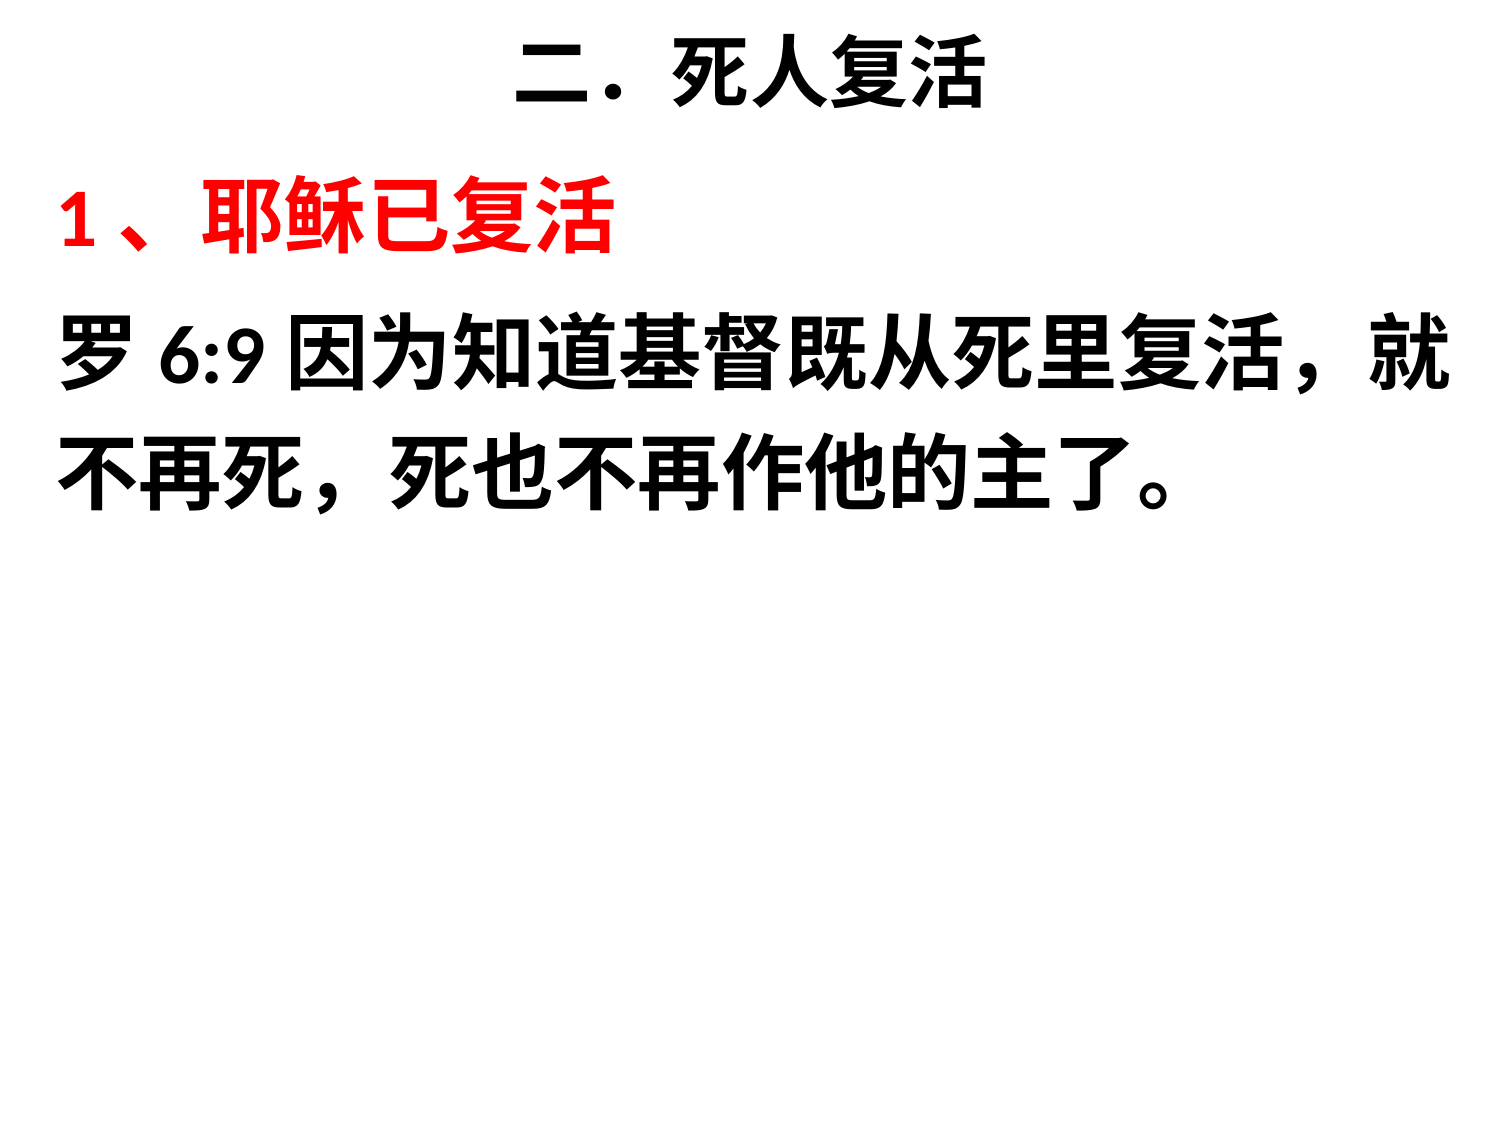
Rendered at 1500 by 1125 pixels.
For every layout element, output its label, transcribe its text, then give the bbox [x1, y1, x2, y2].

list 1、耶稣已复活 罗6:9因为知道基督既从死里复活，就不再死，死也不再作他的主了。 [40, 136, 1480, 1083]
title 二．死人复活 [75, 17, 1425, 122]
